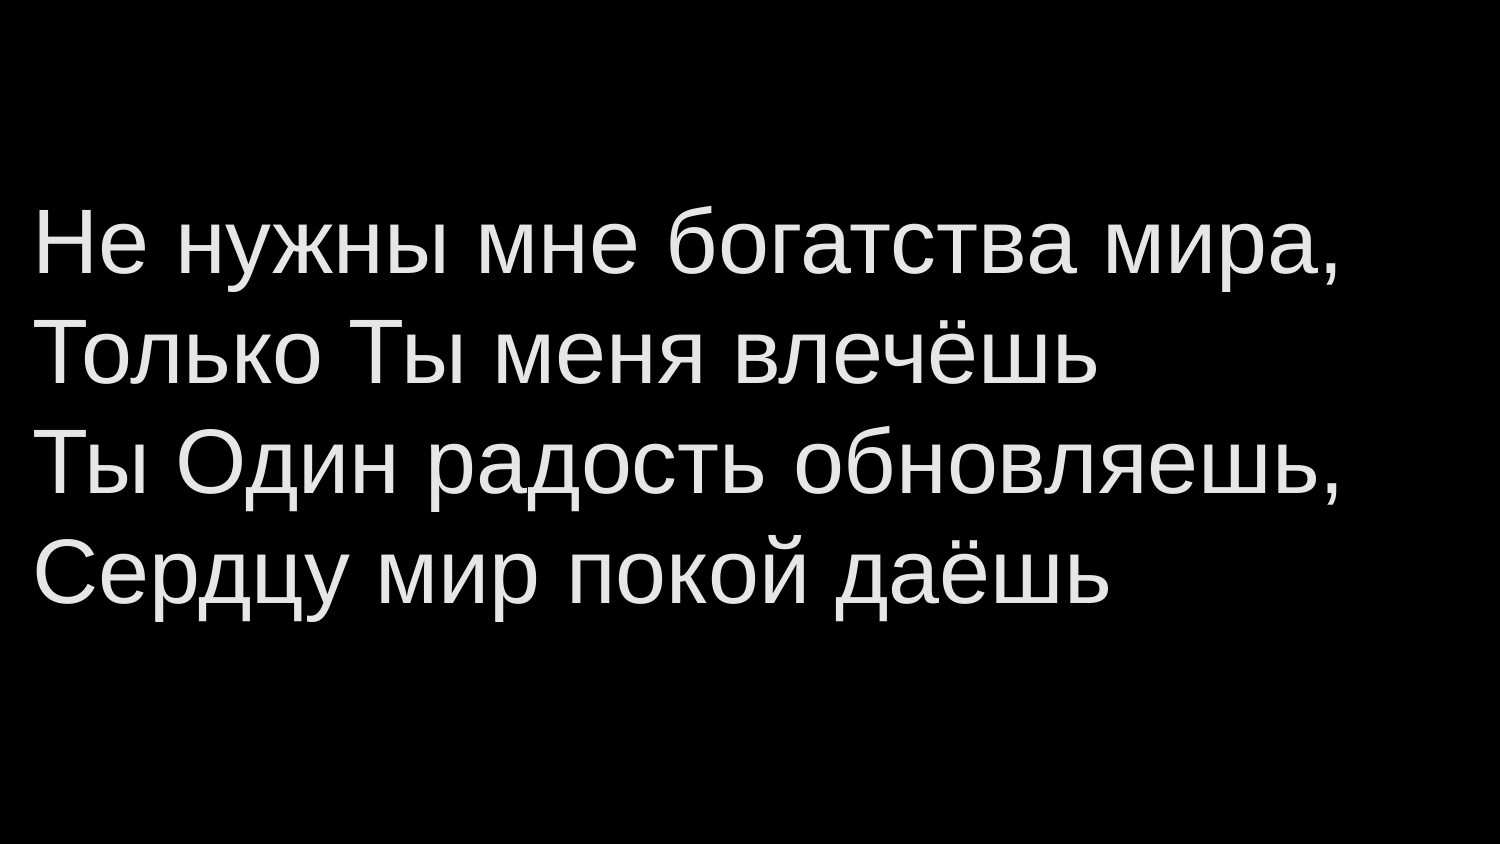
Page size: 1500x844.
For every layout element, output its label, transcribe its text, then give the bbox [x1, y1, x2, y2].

text_box Не нужны мне богатства мира, Только Ты меня влечёшь Ты Один радость обновляешь, Сердцу мир покой даёшь [17, 64, 1500, 844]
